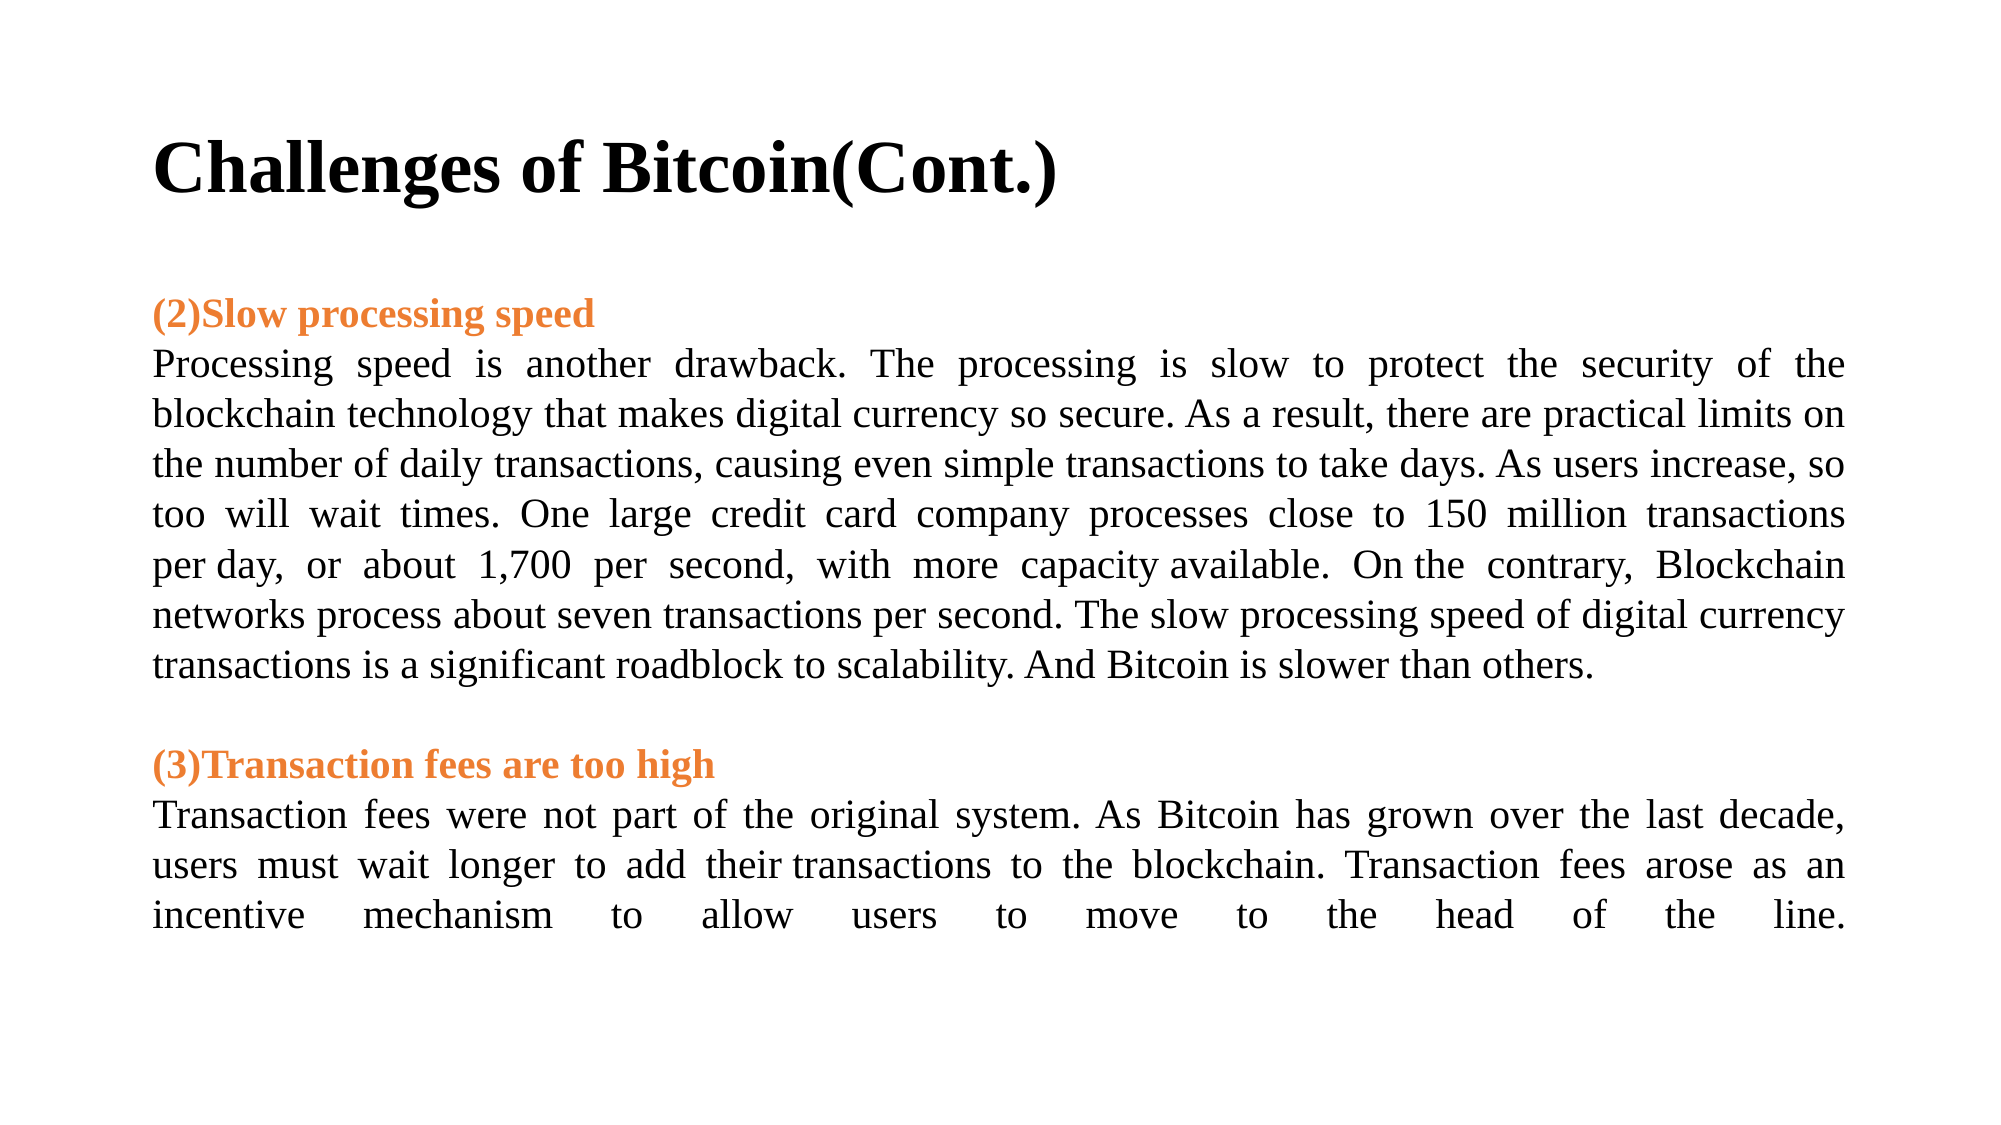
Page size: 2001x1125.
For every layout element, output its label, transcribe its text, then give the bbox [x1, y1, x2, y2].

title Challenges of Bitcoin(Cont.) [137, 59, 1863, 278]
list (2)Slow processing speed Processing speed is another drawback. The processing is slow to protect the security of the blockchain technology that makes digital currency so secure. As a result, there are practical limits on the number of daily transactions, causing even simple transactions to take days. As users increase, so too will wait times. One large credit card company processes close to 150 million transactions per day, or about 1,700 per second, with more capacity available. On the contrary, Blockchain networks process about seven transactions per second. The slow processing speed of digital currency transactions is a significant roadblock to scalability. And Bitcoin is slower than others. (3)Transaction fees are too high Transaction fees were not part of the original system. As Bitcoin has grown over the last decade, users must wait longer to add their transactions to the blockchain. Transaction fees arose as an incentive mechanism to allow users to move to the head of the line. [137, 278, 1863, 1014]
